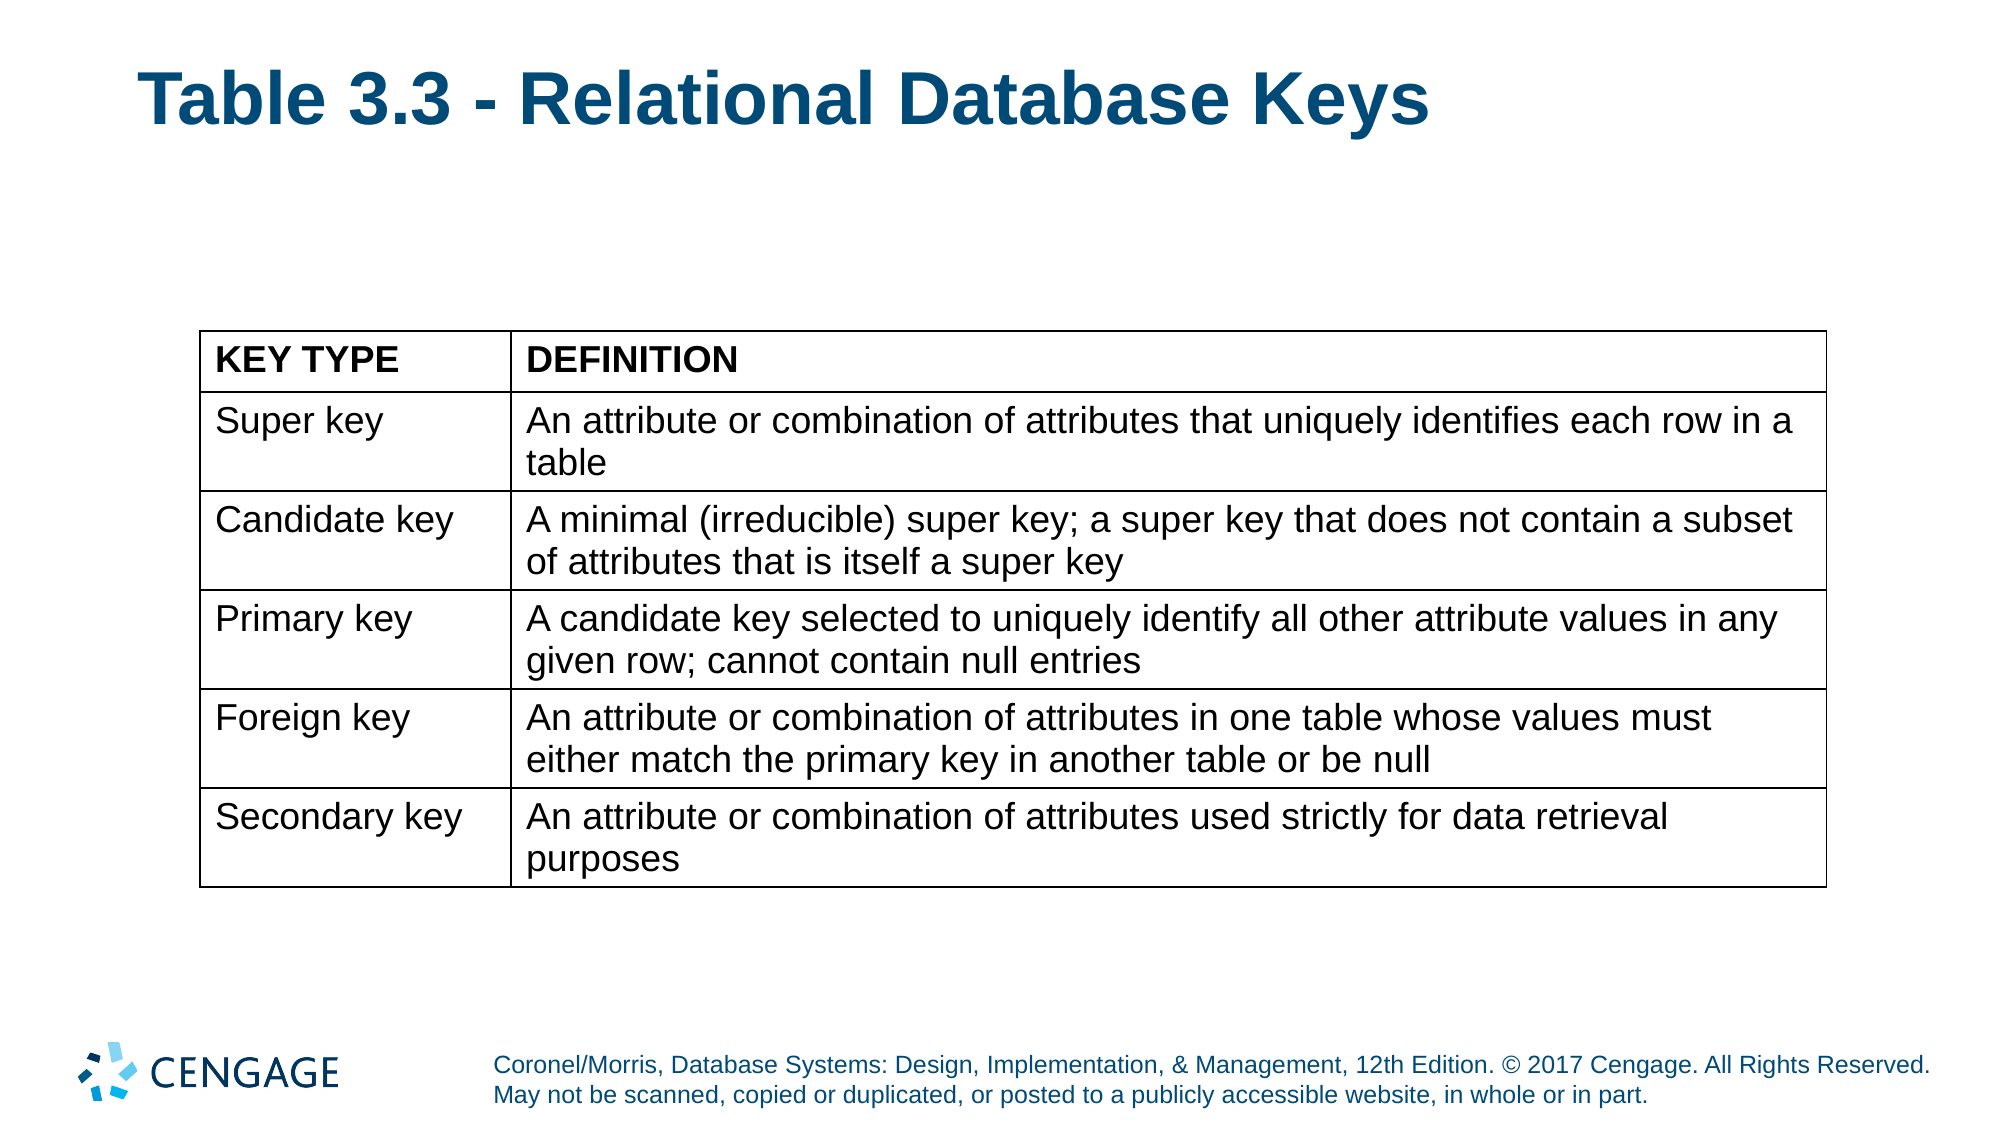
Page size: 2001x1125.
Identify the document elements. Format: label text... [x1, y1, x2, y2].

picture [78, 1042, 338, 1101]
table_cell Candidate key [201, 492, 510, 589]
table_cell Secondary key [201, 789, 510, 886]
table_cell Primary key [201, 591, 510, 688]
table_cell Foreign key [201, 690, 510, 787]
table_cell A minimal (irreducible) super key; a super key that does not contain a subset of attributes that is itself a super key [512, 492, 1826, 589]
table_cell An attribute or combination of attributes used strictly for data retrieval purposes [512, 789, 1826, 886]
table_cell An attribute or combination of attributes in one table whose values must either match the primary key in another table or be null [512, 690, 1826, 787]
title Table 3.3 - Relational Database Keys [137, 59, 1863, 171]
table_header DEFINITION [512, 332, 1826, 391]
table_header KEY TYPE [201, 332, 510, 391]
table_cell Super key [201, 393, 510, 490]
table_cell An attribute or combination of attributes that uniquely identifies each row in a table [512, 393, 1826, 490]
table_cell A candidate key selected to uniquely identify all other attribute values in any given row; cannot contain null entries [512, 591, 1826, 688]
